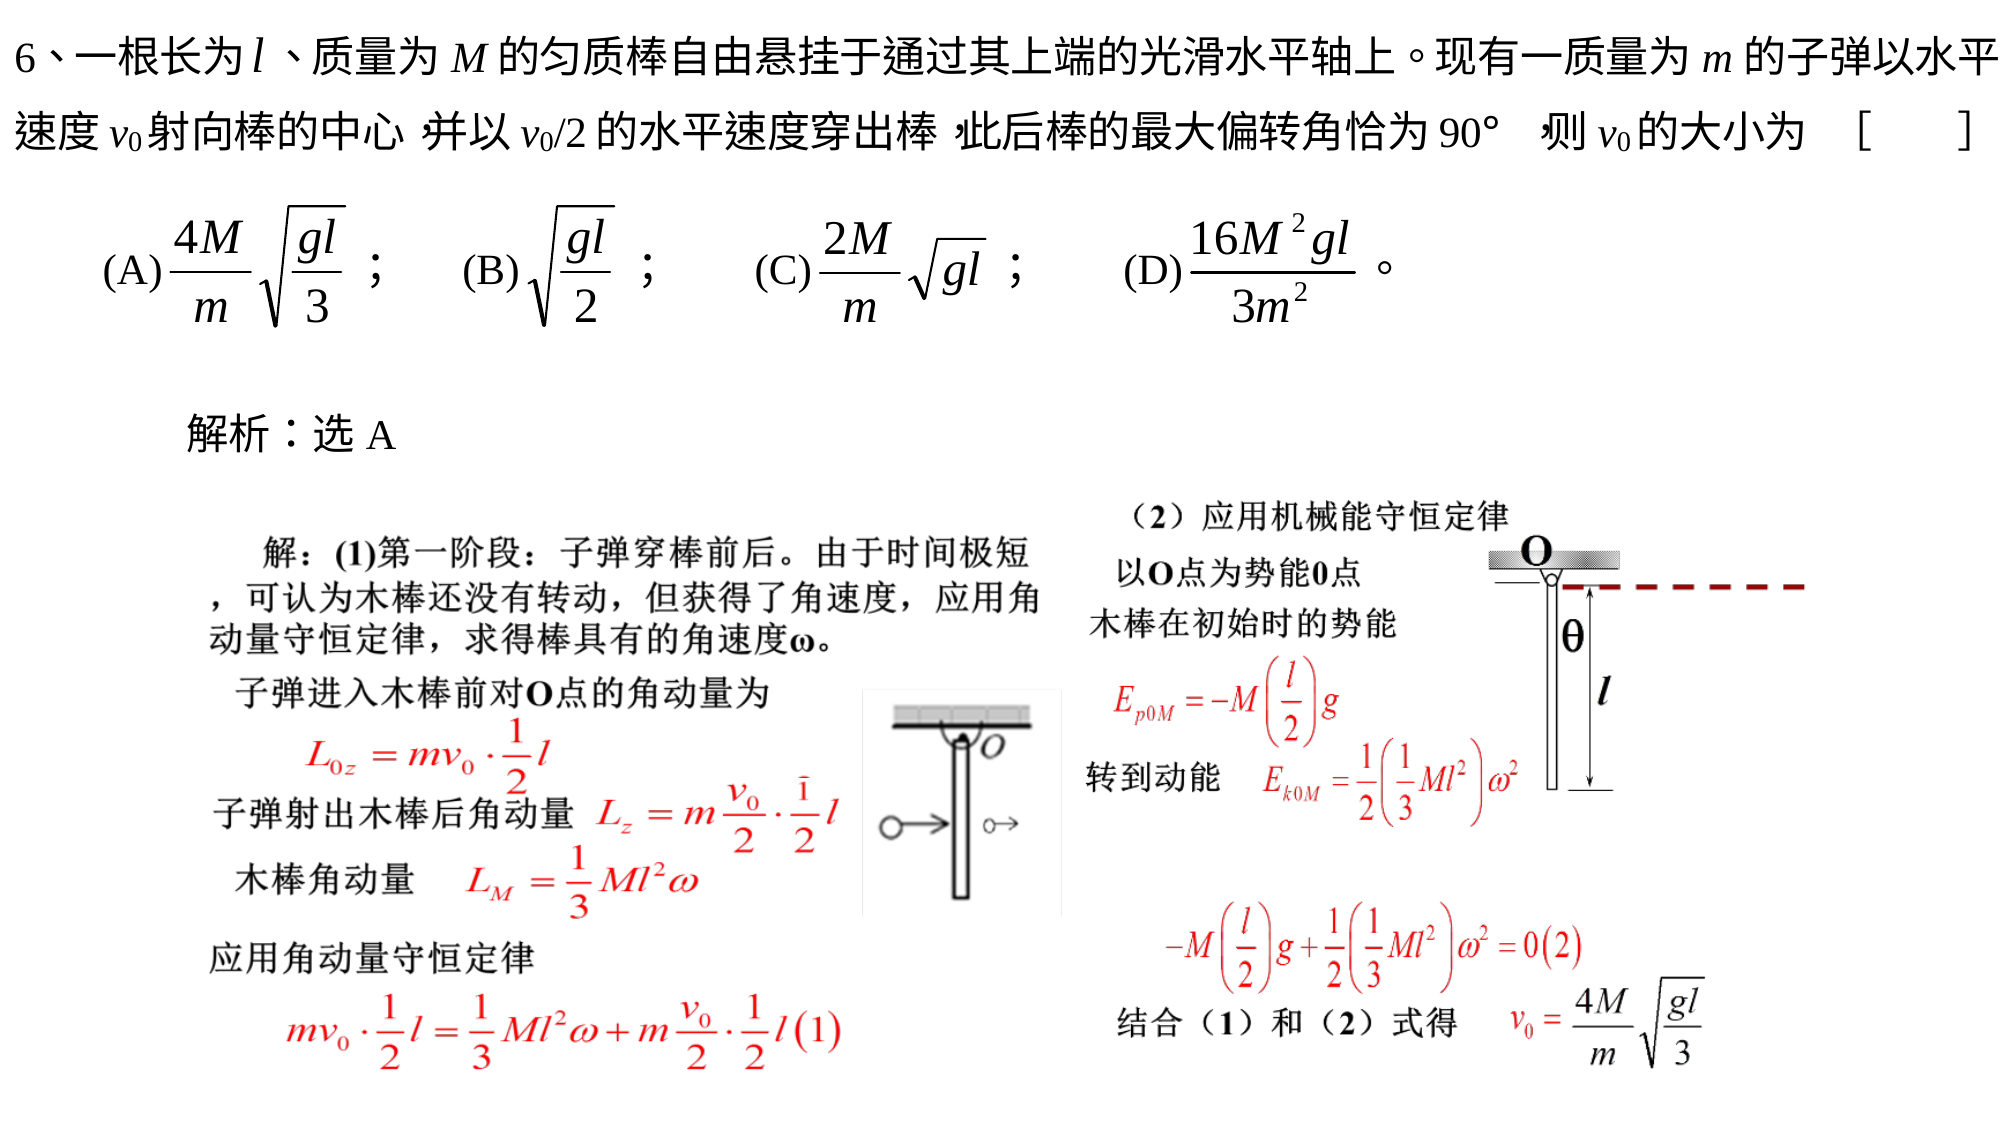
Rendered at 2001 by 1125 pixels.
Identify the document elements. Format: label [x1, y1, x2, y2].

picture [14, 17, 2000, 361]
picture [109, 389, 1954, 1096]
